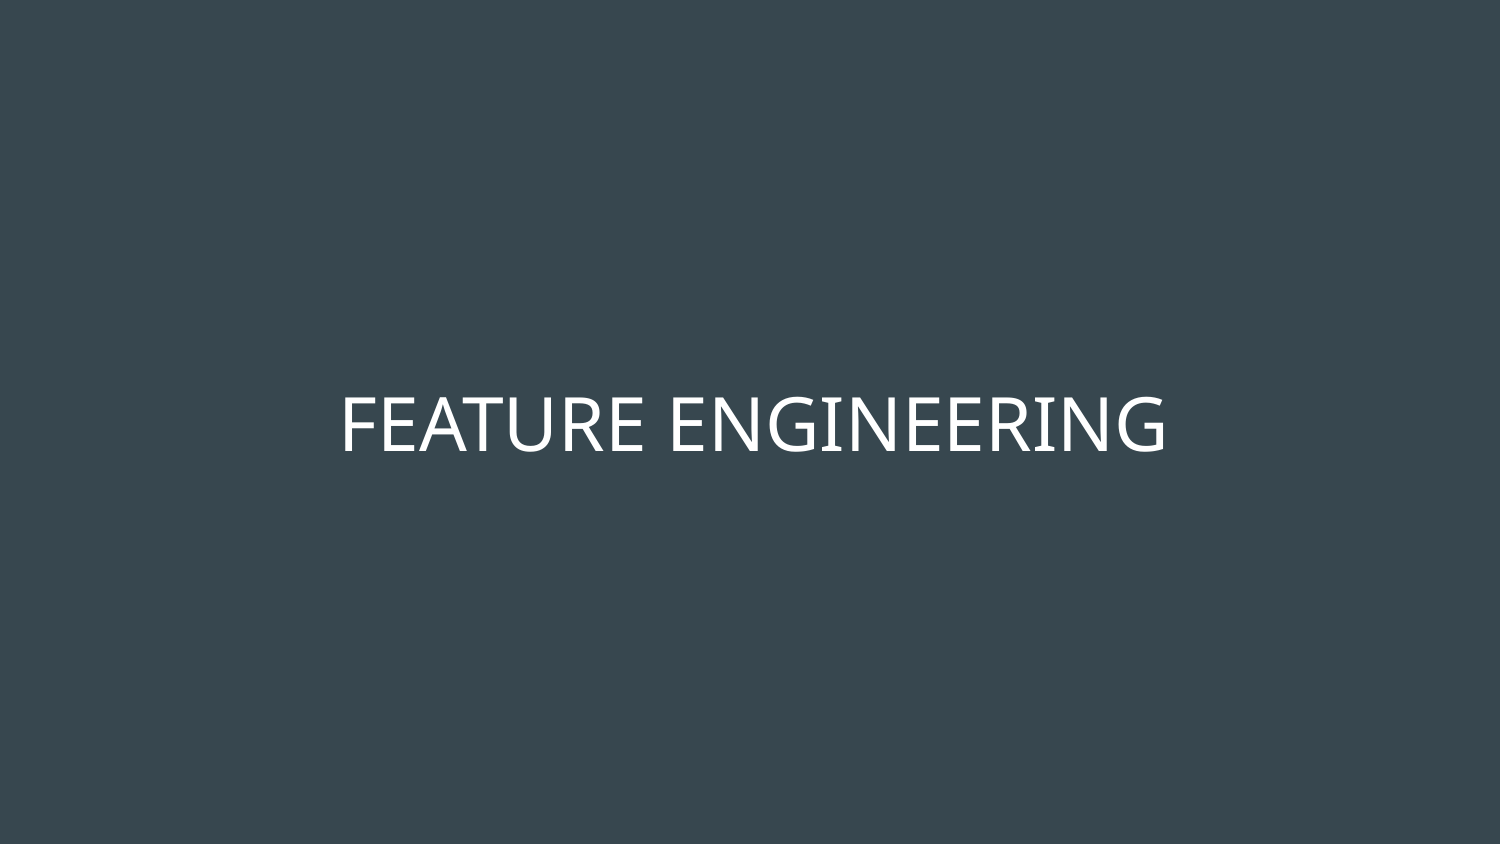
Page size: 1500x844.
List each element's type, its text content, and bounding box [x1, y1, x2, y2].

title FEATURE ENGINEERING [110, 351, 1399, 493]
